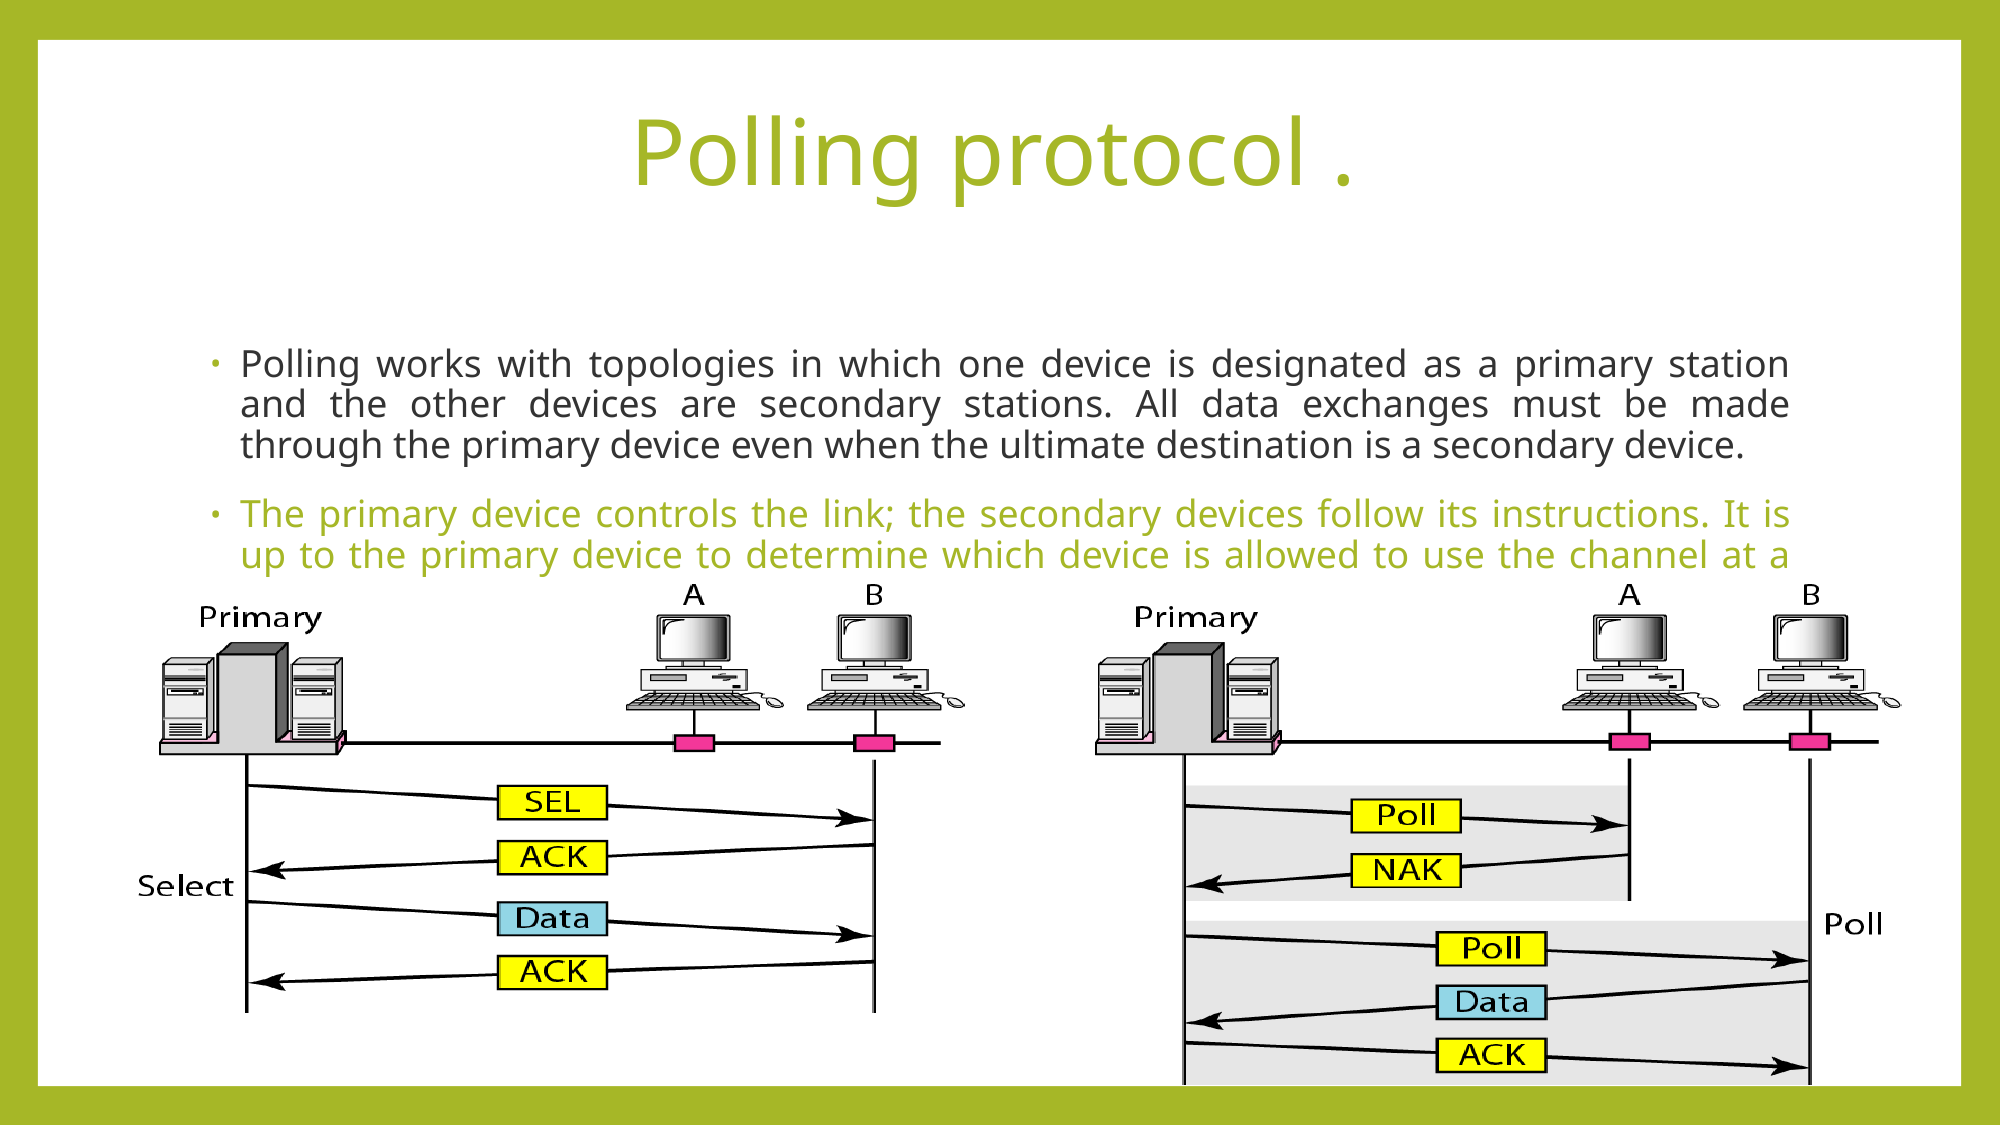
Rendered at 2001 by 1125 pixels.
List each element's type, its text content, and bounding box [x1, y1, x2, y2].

title Polling protocol . [187, 99, 1808, 323]
picture [137, 579, 1902, 1086]
list Polling works with topologies in which one device is designated as a primary station and the other devices are secondary stations. All data exchanges must be made through the primary device even when the ultimate destination is a secondary device. The primary device controls the link; the secondary devices follow its instructions. It is up to the primary device to determine which device is allowed to use the channel at a given time. The primary device, therefore, is always the initiator of a session. Consider the following figure. [187, 337, 1808, 577]
